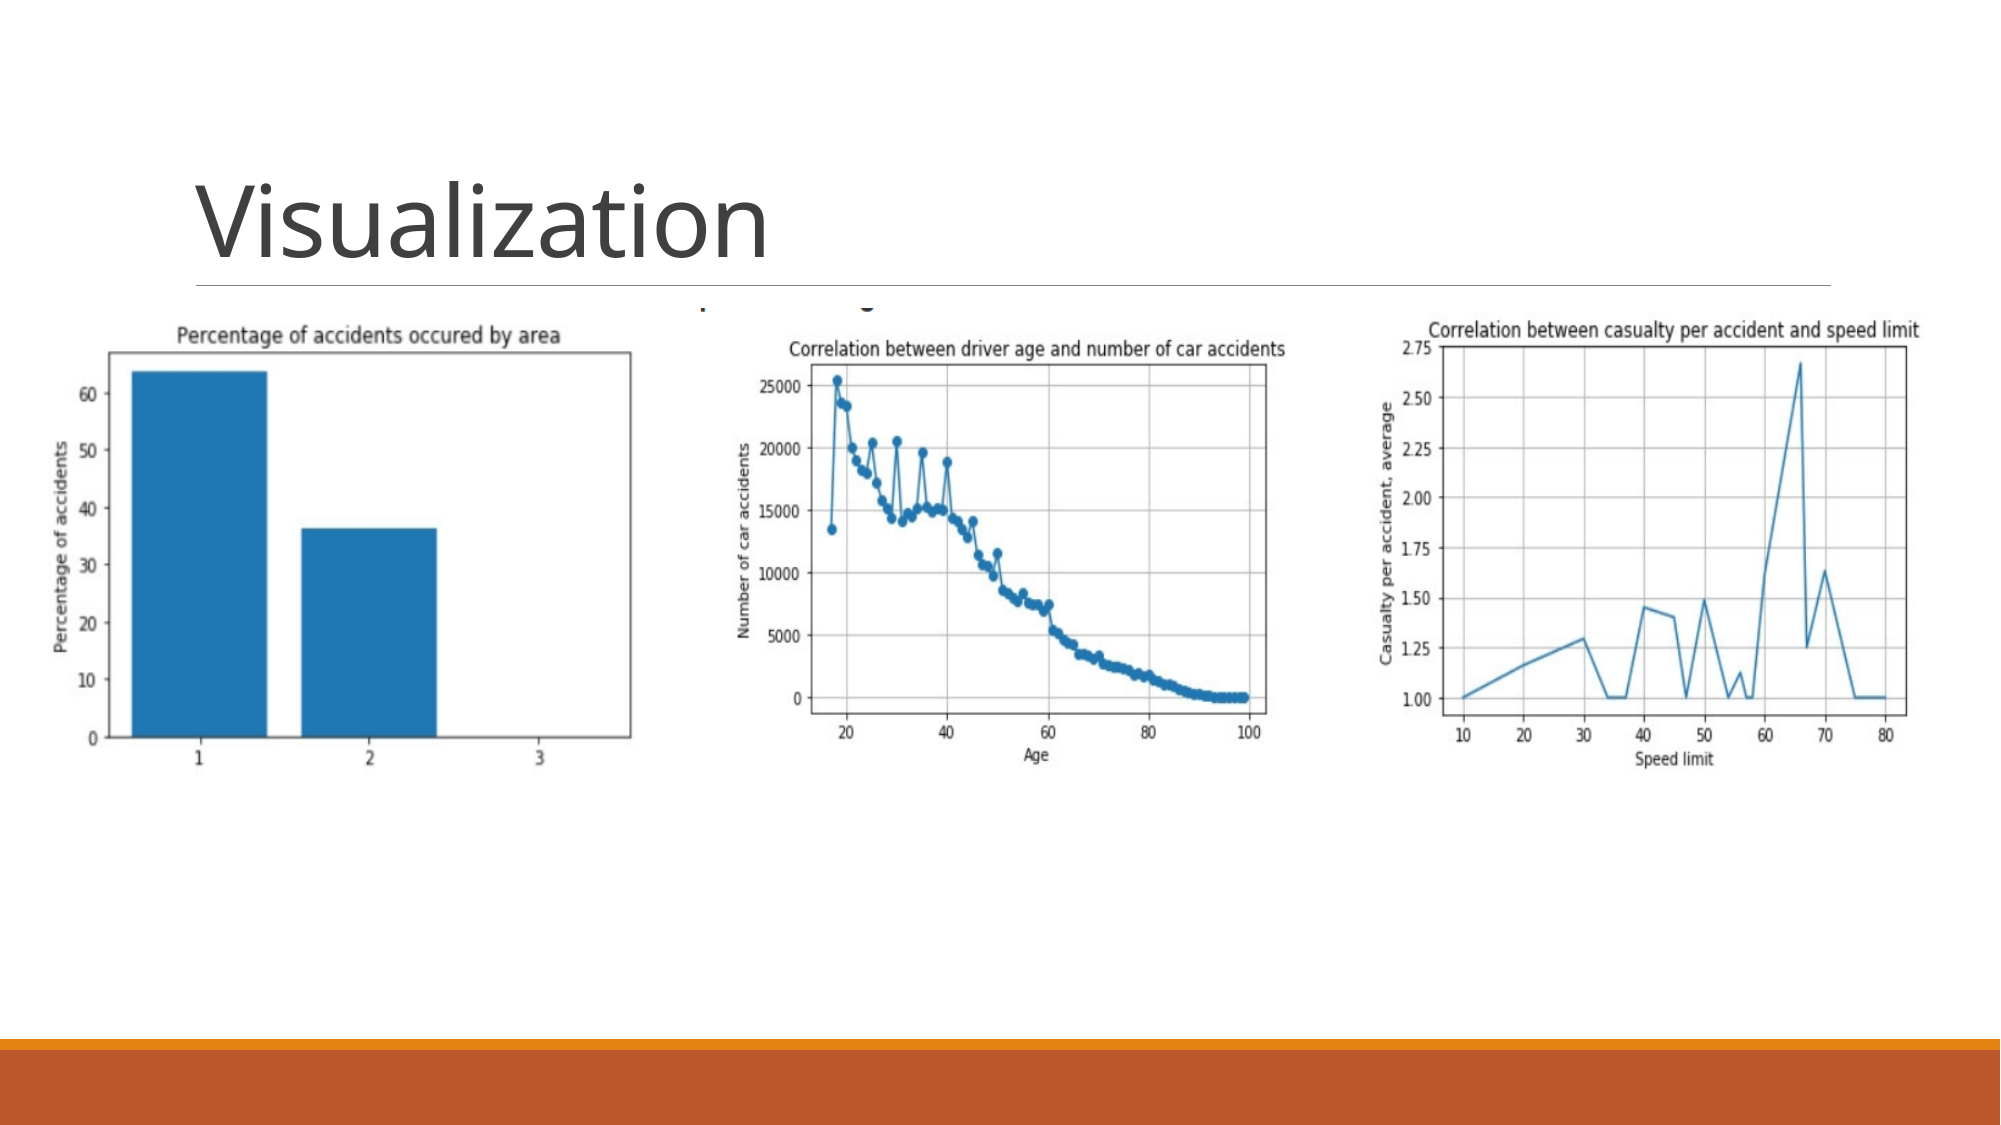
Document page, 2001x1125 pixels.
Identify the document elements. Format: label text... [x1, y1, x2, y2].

title Visualization [180, 47, 1830, 285]
picture [1326, 299, 1936, 778]
picture [0, 299, 662, 778]
picture [689, 307, 1311, 770]
